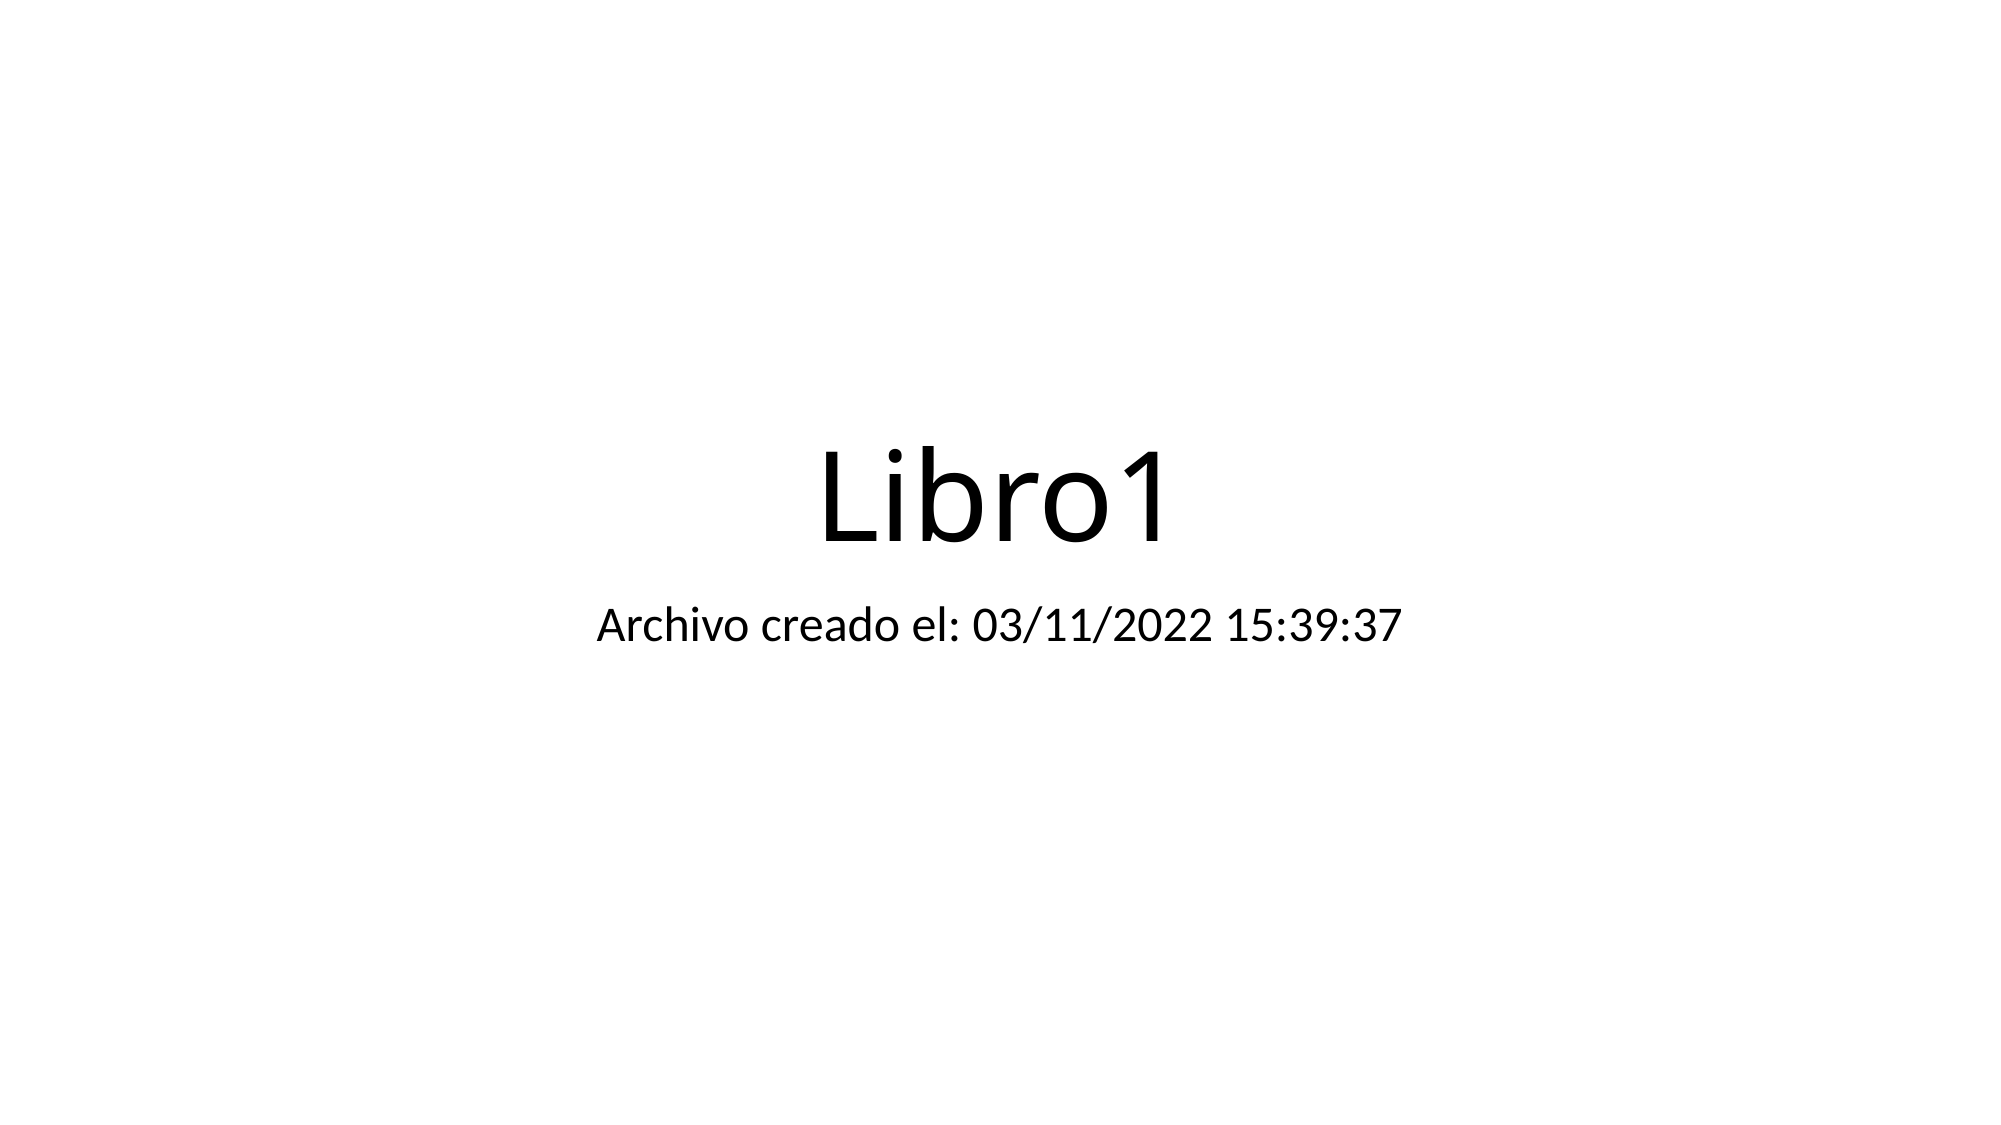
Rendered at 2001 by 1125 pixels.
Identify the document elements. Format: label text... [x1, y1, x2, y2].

title Libro1 [249, 184, 1750, 576]
subtitle Archivo creado el: 03/11/2022 15:39:37 [249, 590, 1750, 863]
